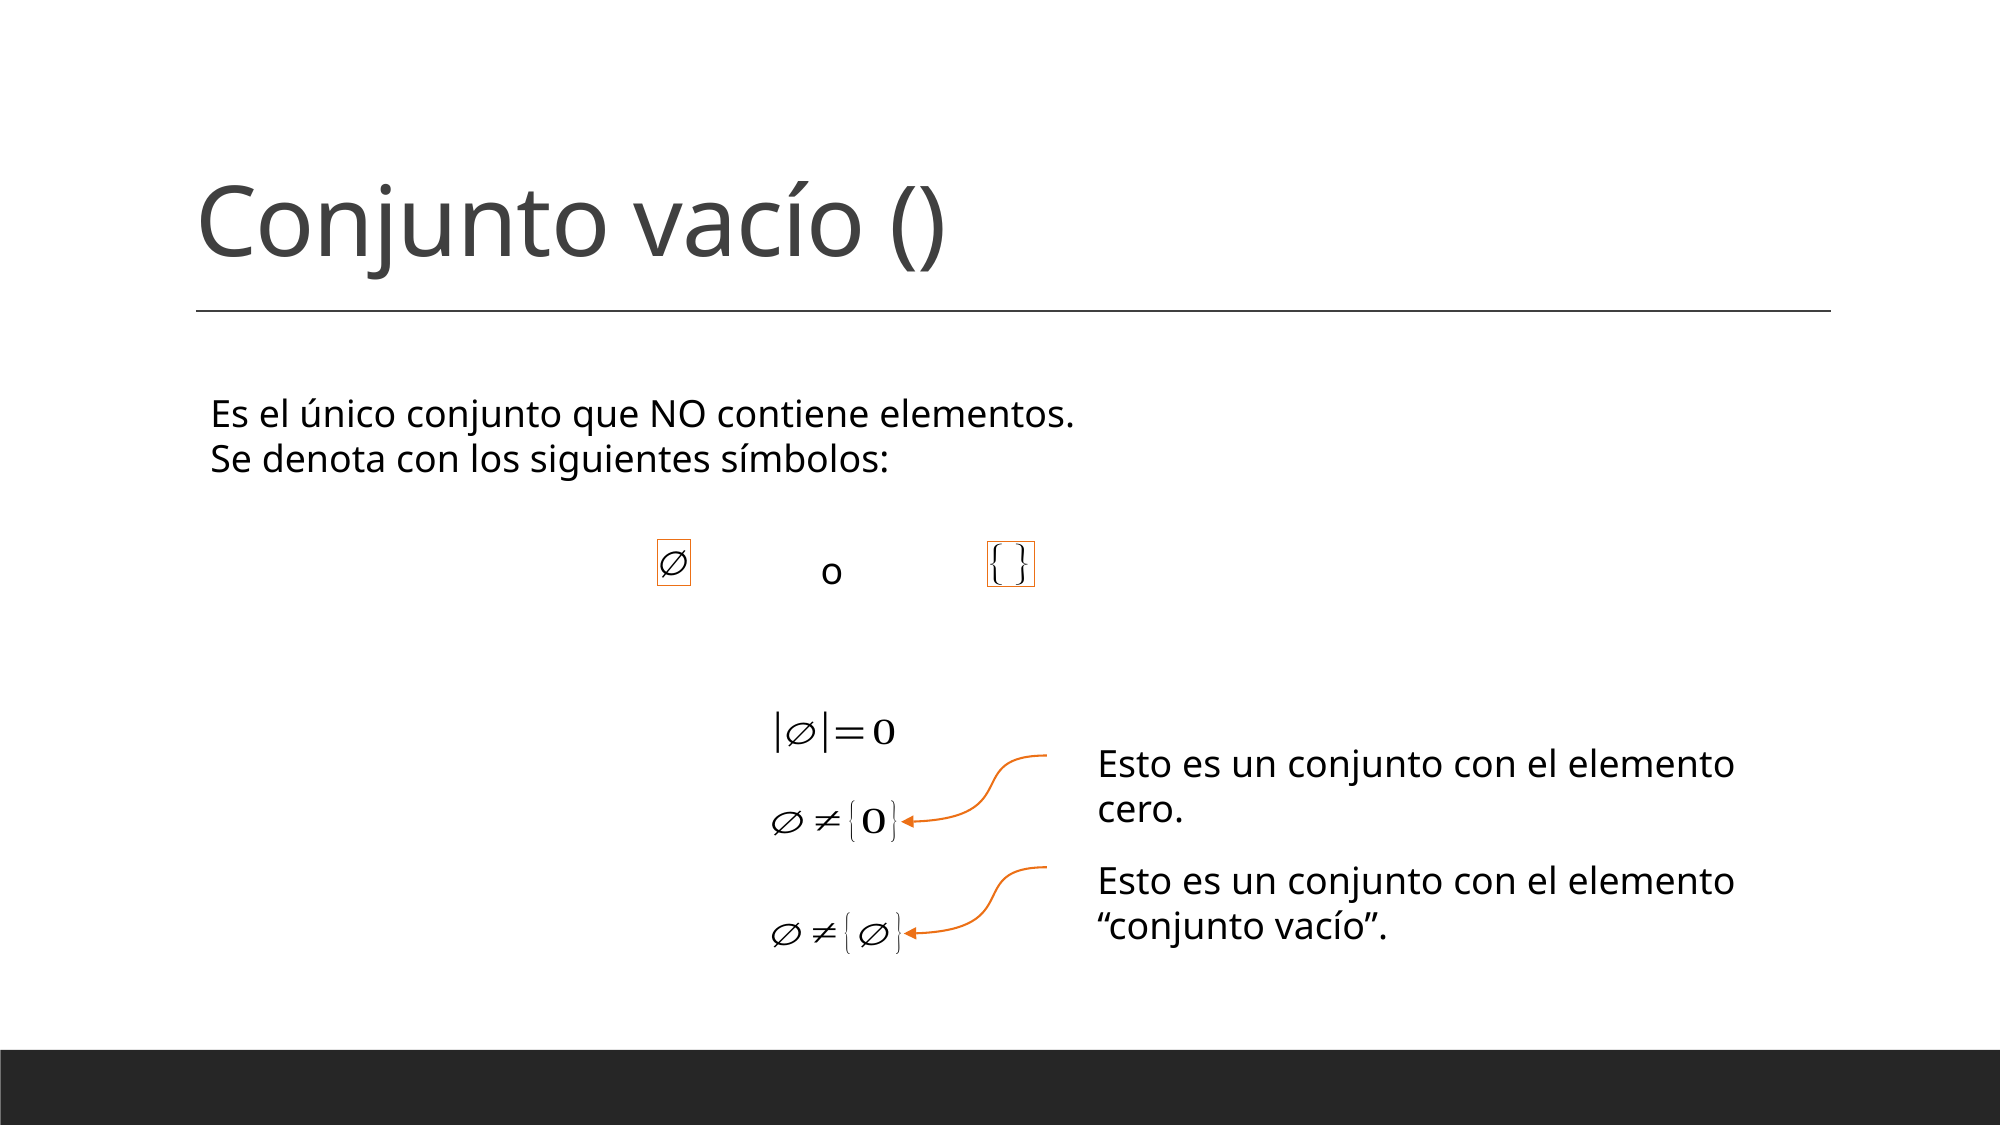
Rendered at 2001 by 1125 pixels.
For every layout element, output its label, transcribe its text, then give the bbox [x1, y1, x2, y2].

text_box Esto es un conjunto con el elemento “conjunto vacío”. [1082, 850, 1808, 955]
text_box Esto es un conjunto con el elemento cero. [1082, 732, 1808, 838]
text_box o [792, 539, 872, 600]
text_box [903, 866, 1048, 935]
text_box Es el único conjunto que NO contiene elementos. Se denota con los siguientes símbolos: [195, 382, 1846, 488]
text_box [900, 755, 1048, 823]
